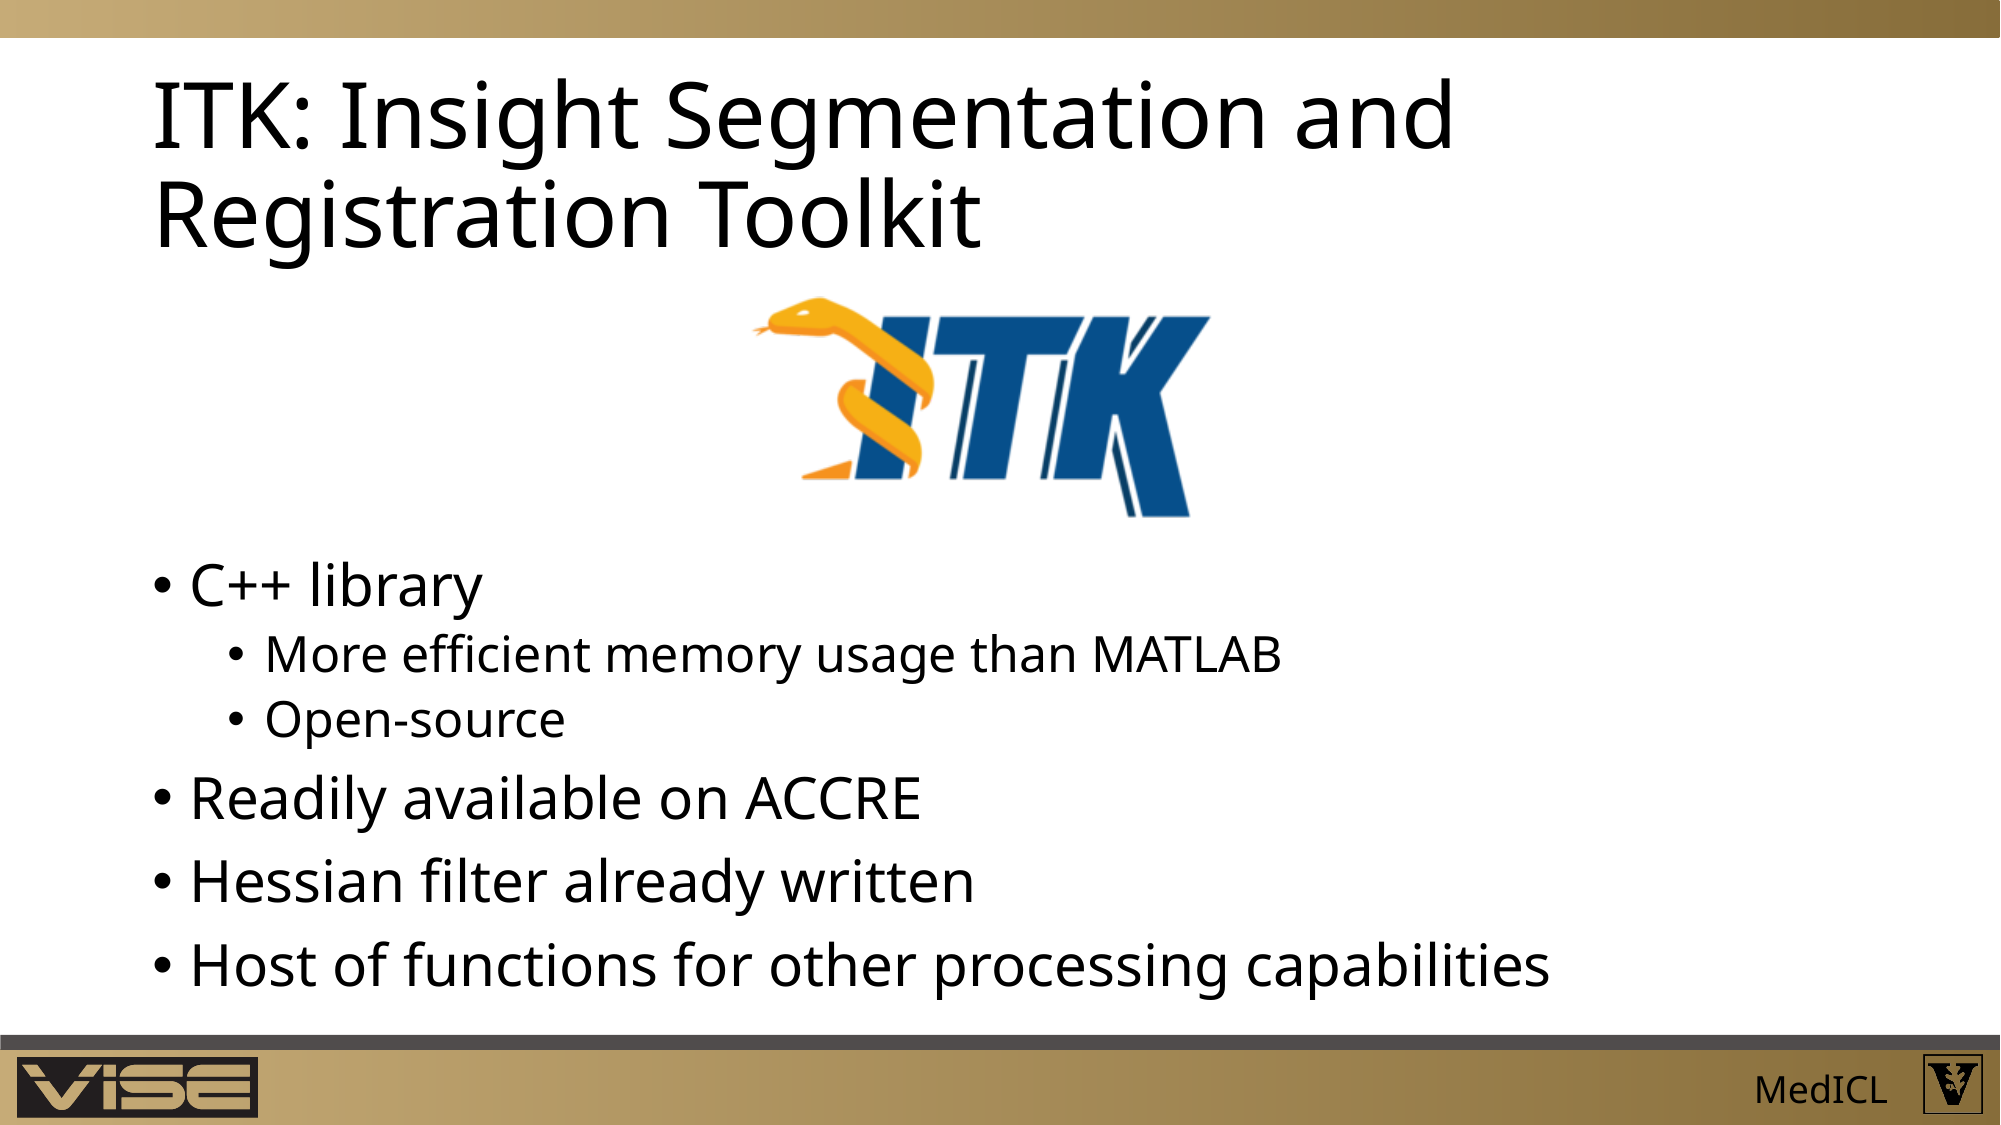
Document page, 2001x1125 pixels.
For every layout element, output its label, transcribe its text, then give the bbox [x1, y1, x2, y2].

list C++ library More efficient memory usage than MATLAB Open-source Readily available on ACCRE Hessian filter already written Host of functions for other processing capabilities [137, 548, 1863, 1023]
picture [1922, 1054, 1983, 1115]
picture [747, 261, 1216, 549]
picture [17, 1057, 258, 1118]
title ITK: Insight Segmentation and Registration Toolkit [137, 59, 1863, 278]
